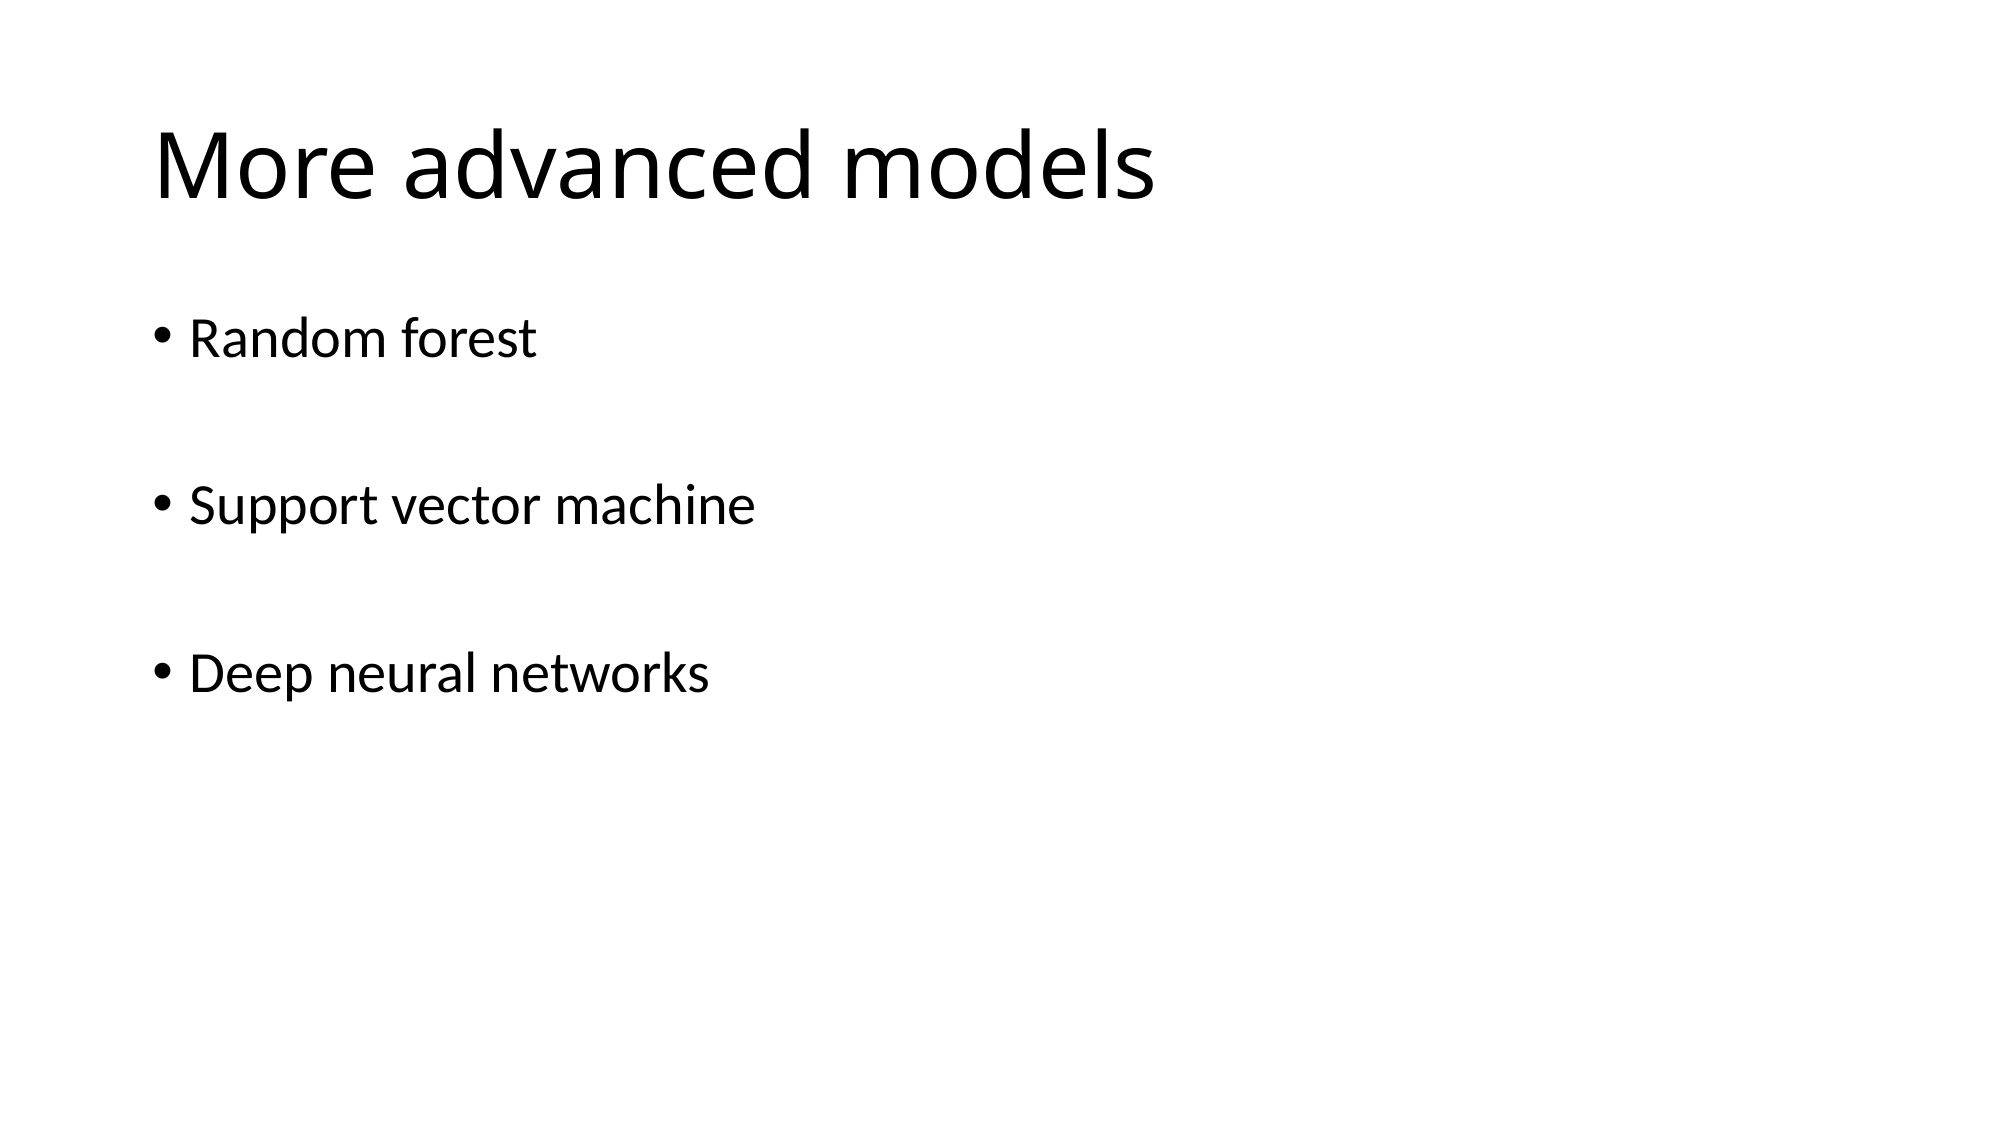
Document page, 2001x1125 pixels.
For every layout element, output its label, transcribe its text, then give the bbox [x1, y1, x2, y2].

title More advanced models [137, 59, 1863, 278]
list Random forest Support vector machine Deep neural networks [137, 299, 1863, 1014]
